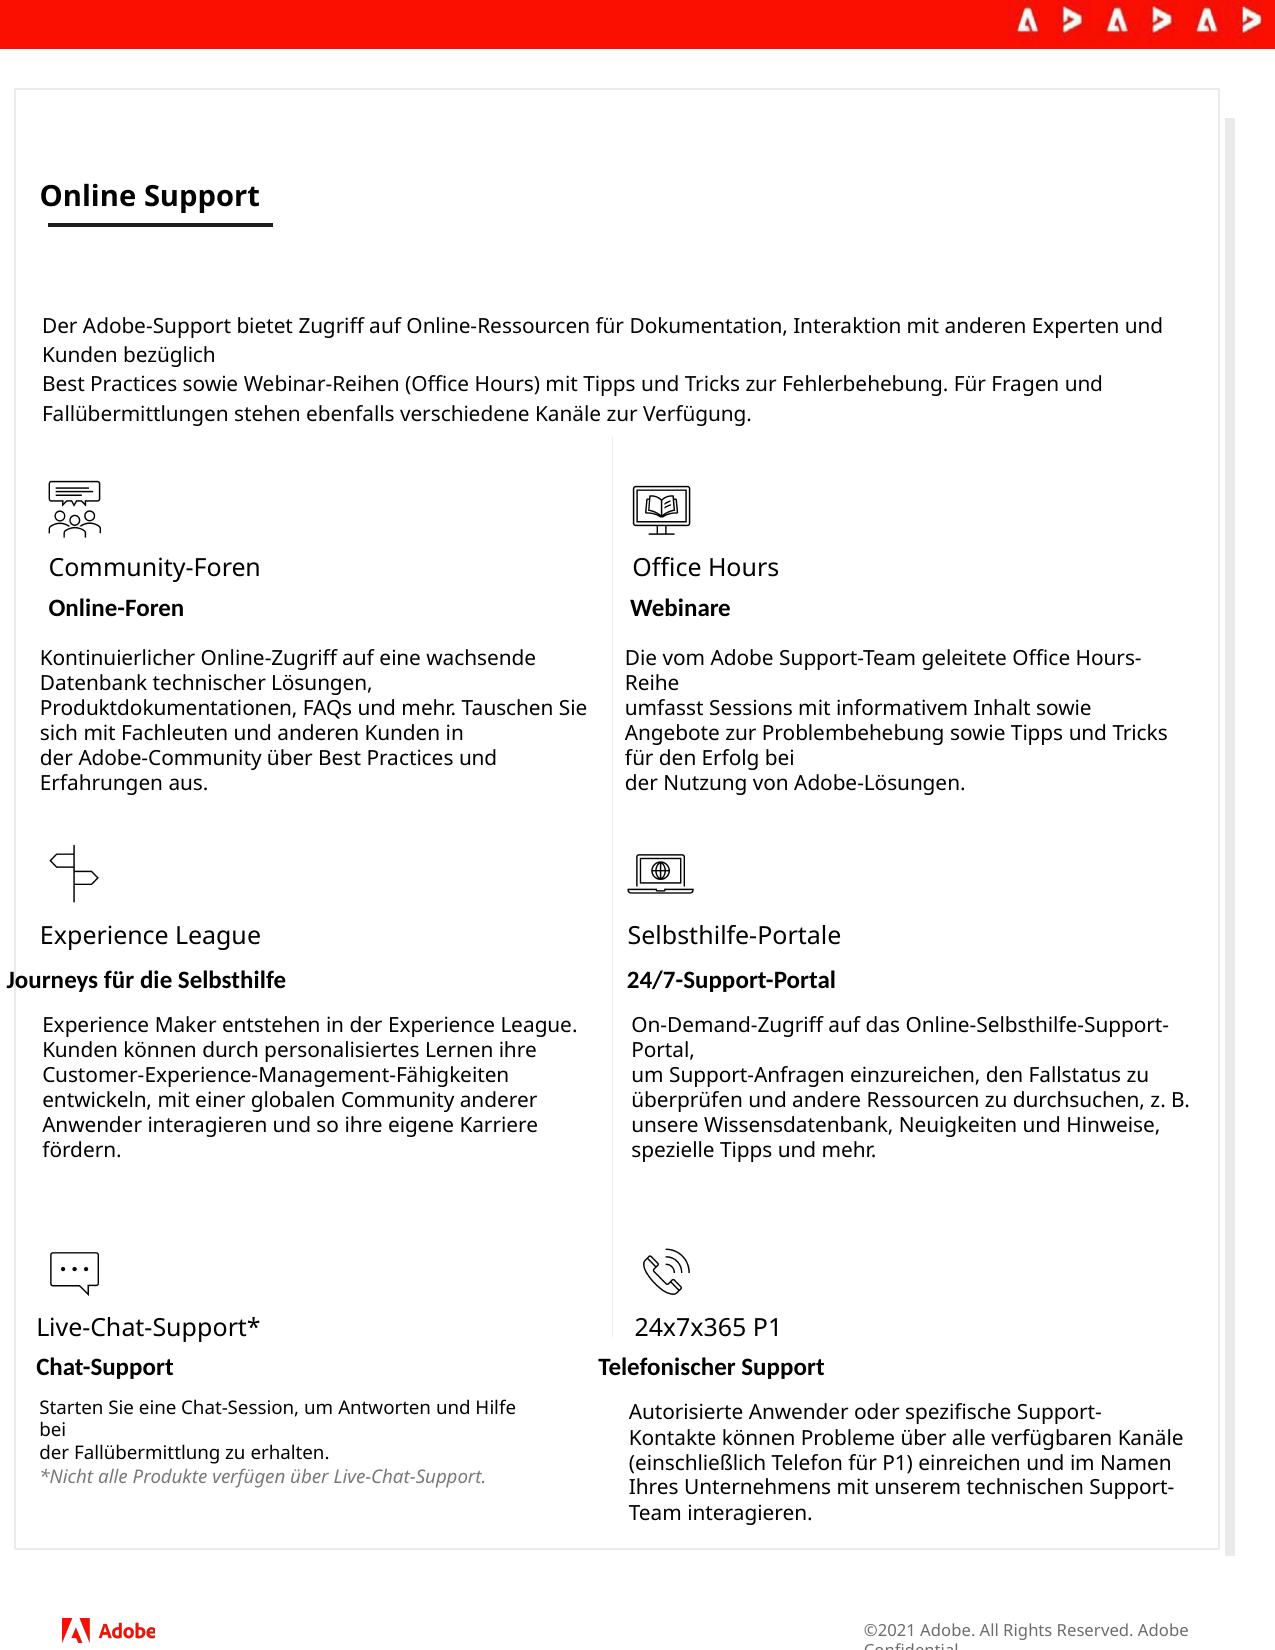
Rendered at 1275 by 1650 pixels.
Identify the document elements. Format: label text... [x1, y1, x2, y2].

text_box [0, 0, 1275, 49]
picture [39, 839, 108, 908]
picture [626, 839, 695, 908]
footer ©2021 Adobe. All Rights Reserved. Adobe Confidential. [861, 1617, 1235, 1650]
picture [627, 475, 696, 544]
picture [40, 1240, 109, 1309]
picture [39, 475, 108, 544]
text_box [12, 87, 1242, 1563]
picture [631, 1237, 700, 1306]
